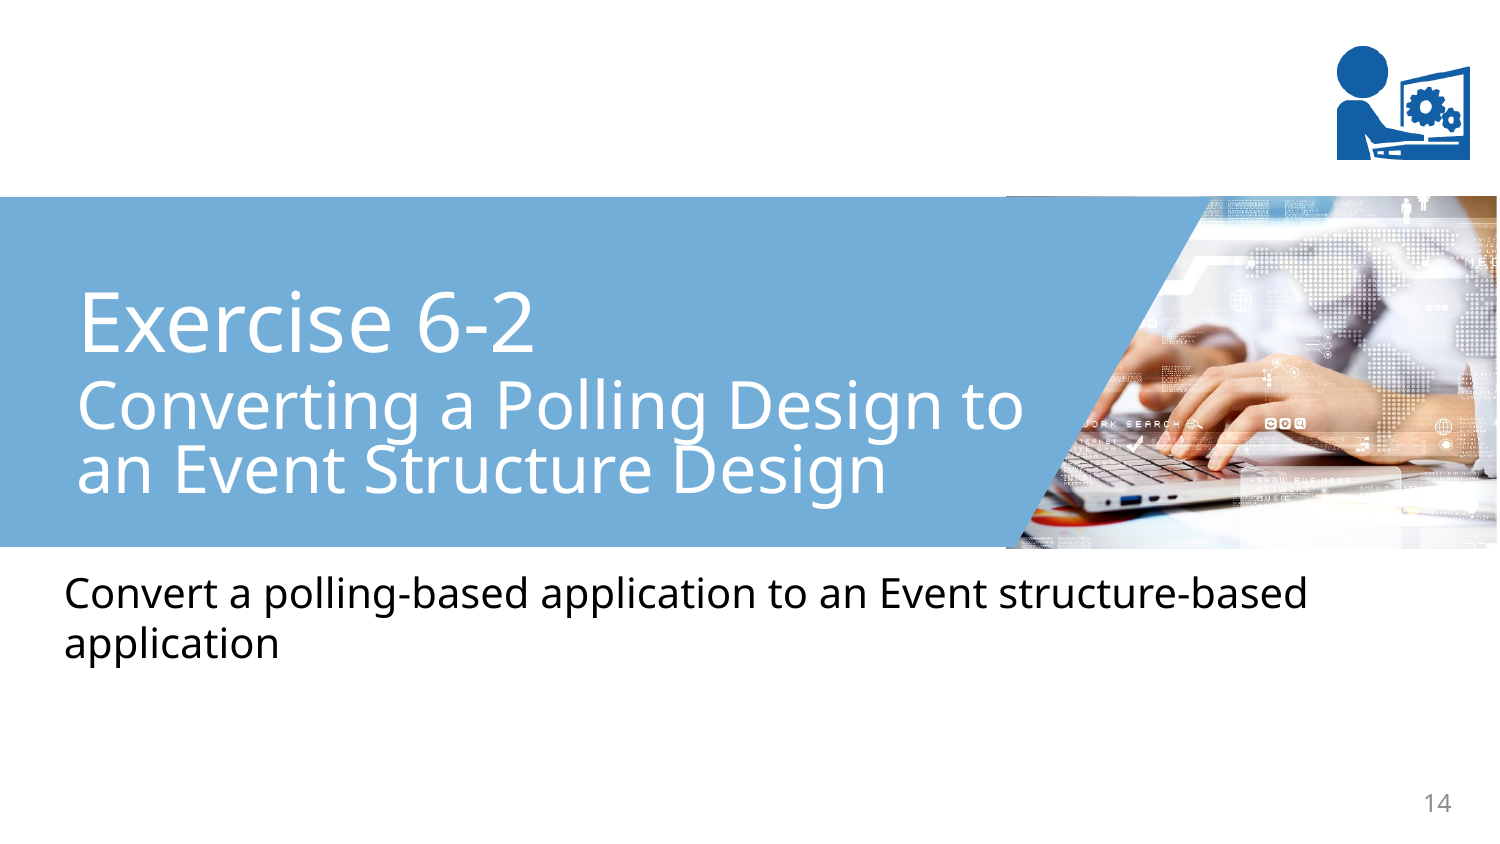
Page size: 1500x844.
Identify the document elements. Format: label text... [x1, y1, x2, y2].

list Convert a polling-based application to an Event structure-based application [48, 559, 1463, 772]
picture [1337, 46, 1470, 160]
slide_number 14 [1400, 782, 1475, 828]
picture [1006, 196, 1497, 549]
list Exercise 6-2 [62, 281, 1058, 367]
list Converting a Polling Design to an Event Structure Design [61, 370, 1057, 456]
